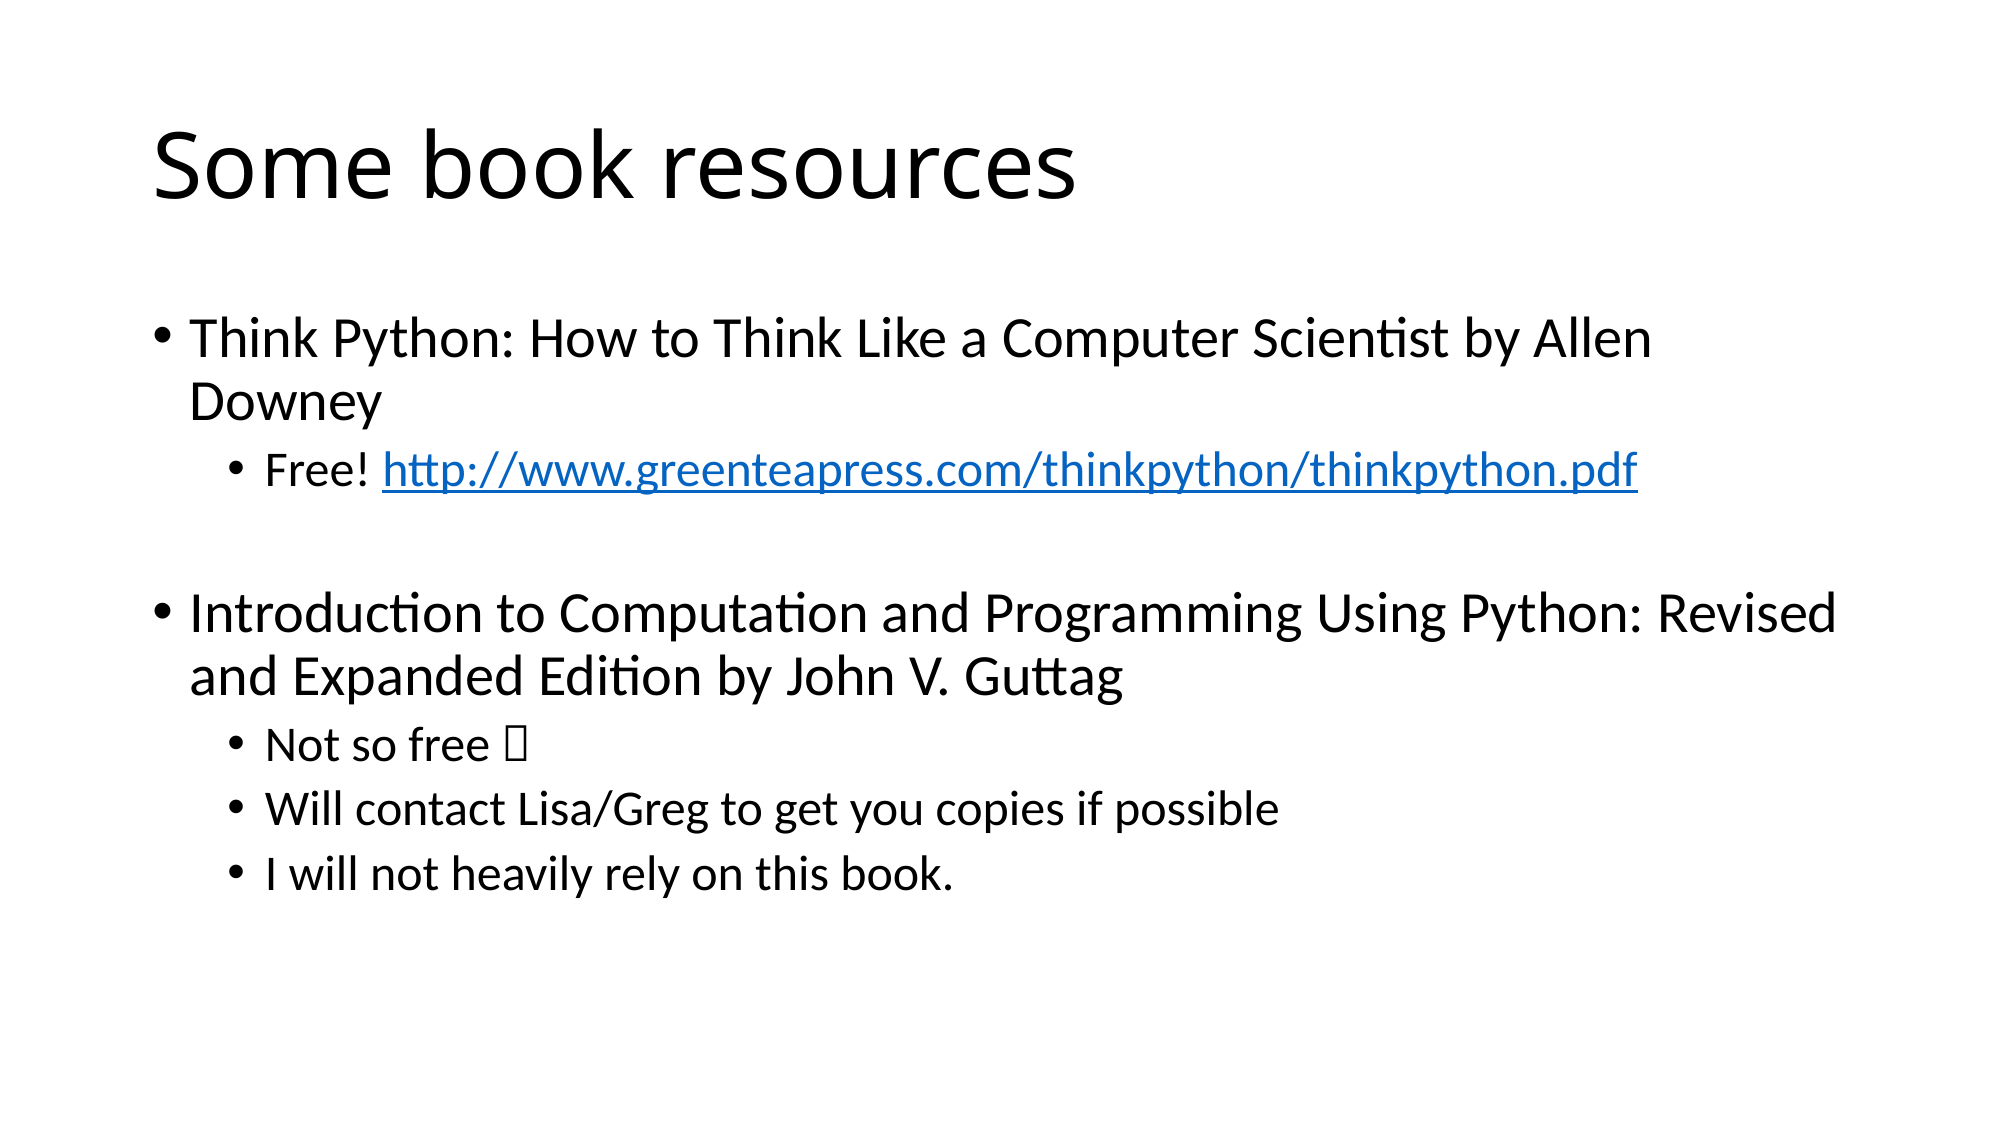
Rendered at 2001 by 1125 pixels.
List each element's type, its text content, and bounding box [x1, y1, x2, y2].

list Think Python: How to Think Like a Computer Scientist by Allen Downey Free! http://www.greenteapress.com/thinkpython/thinkpython.pdf Introduction to Computation and Programming Using Python: Revised and Expanded Edition by John V. Guttag Not so free  Will contact Lisa/Greg to get you copies if possible I will not heavily rely on this book. [137, 299, 1863, 1014]
title Some book resources [137, 59, 1863, 278]
